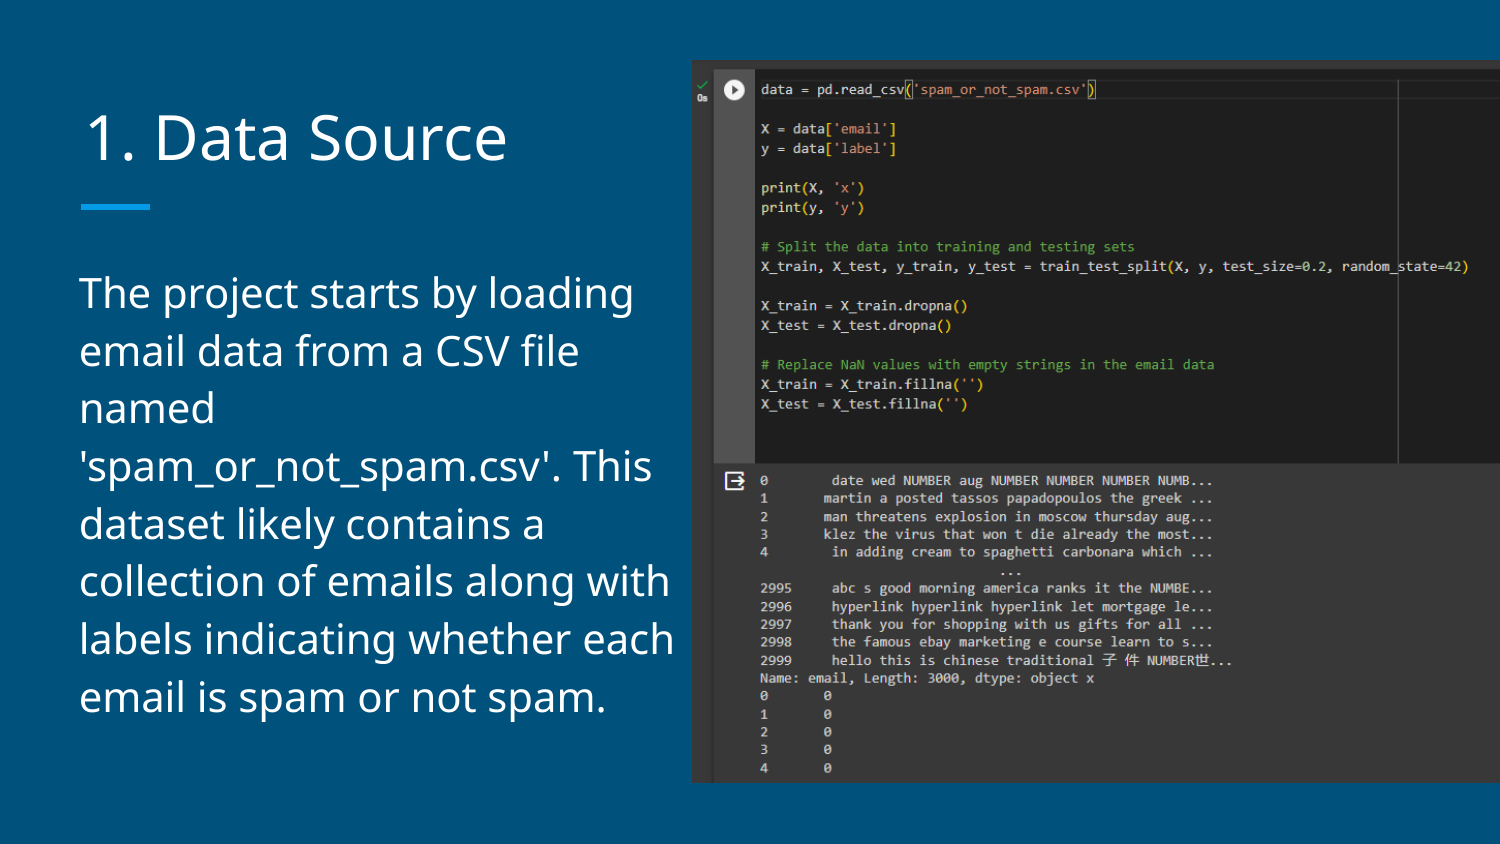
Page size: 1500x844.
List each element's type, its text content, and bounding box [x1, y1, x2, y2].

picture [693, 61, 1500, 782]
list The project starts by loading email data from a CSV file named 'spam_or_not_spam.csv'. This dataset likely contains a collection of emails along with labels indicating whether each email is spam or not spam. [63, 244, 686, 750]
title Data Source [63, 75, 686, 188]
